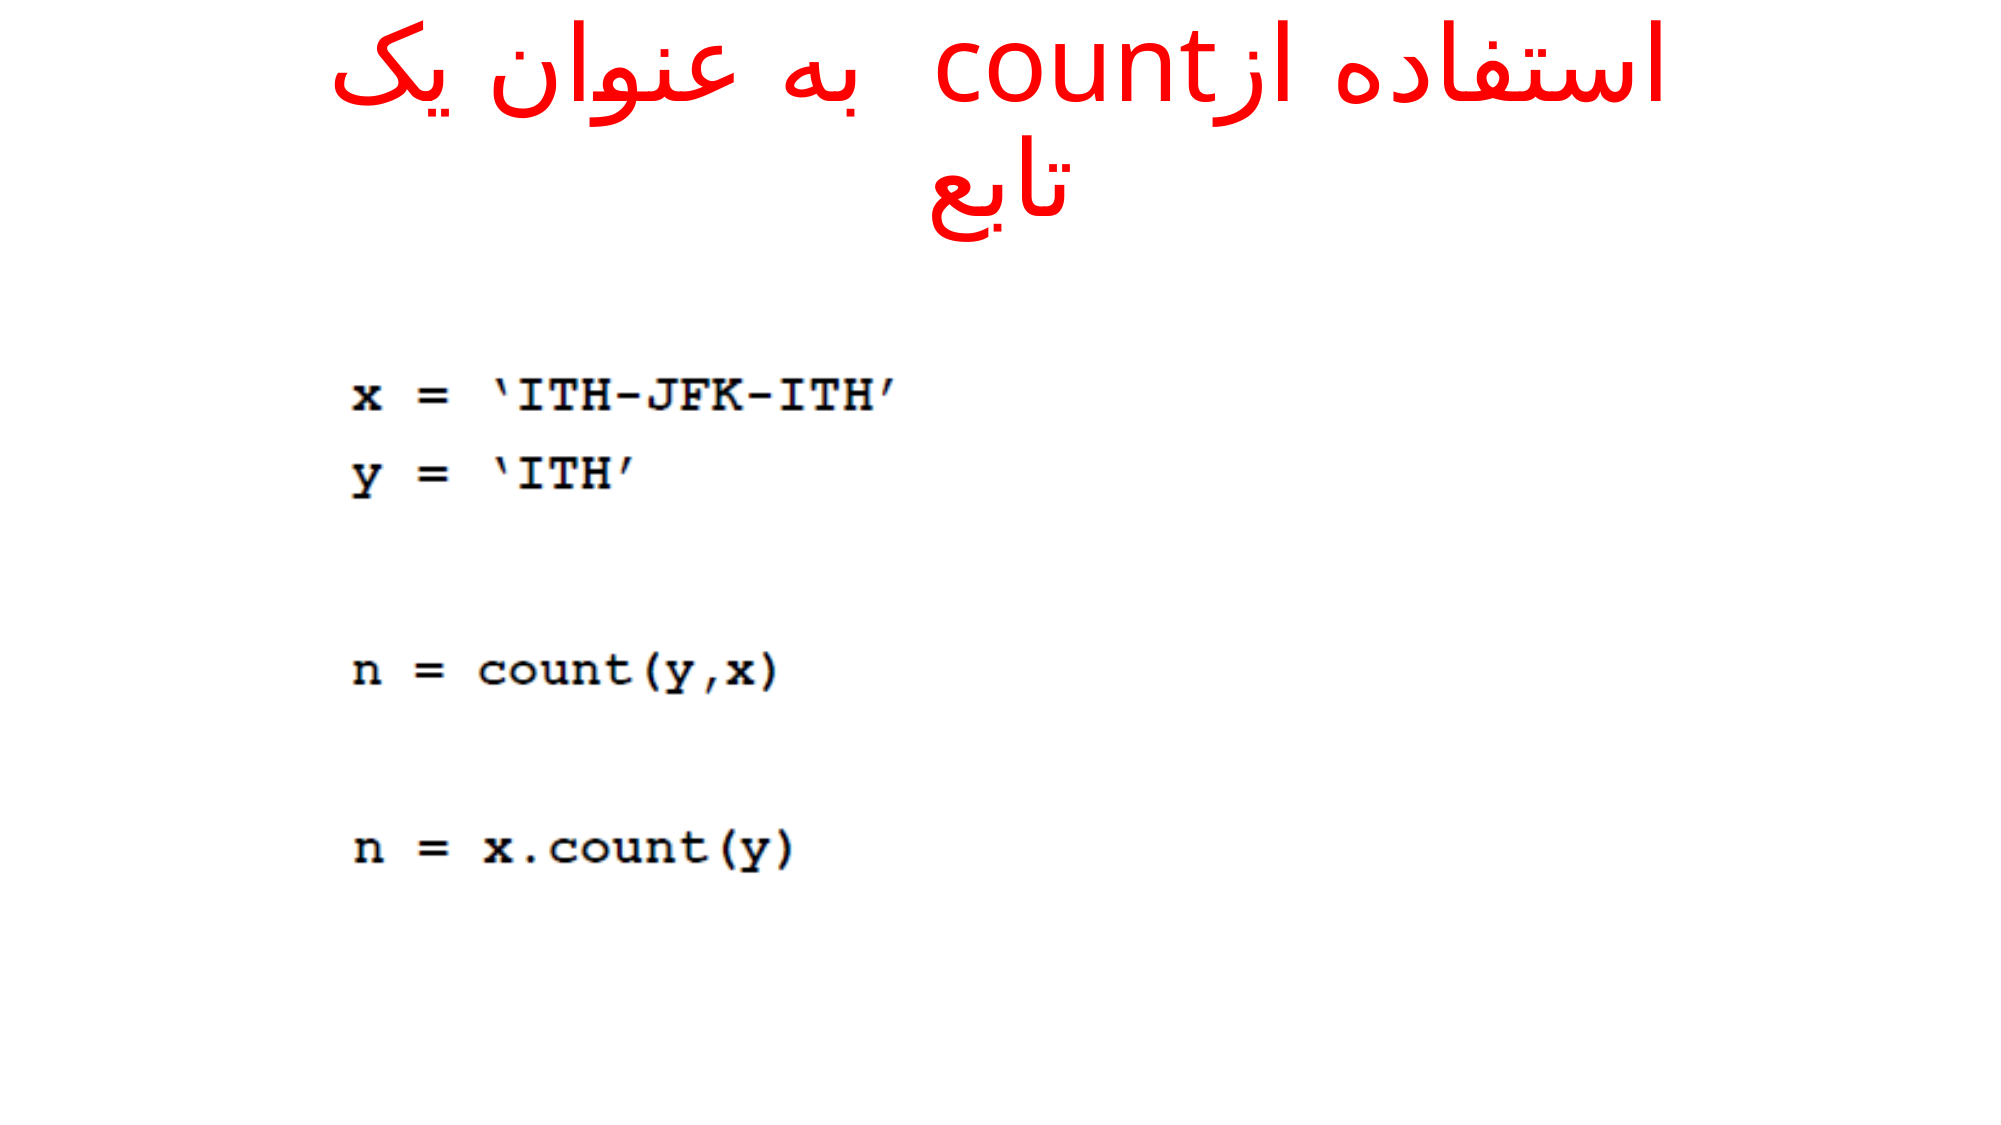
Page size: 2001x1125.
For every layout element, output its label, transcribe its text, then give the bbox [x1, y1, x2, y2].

picture [277, 362, 954, 536]
picture [312, 617, 809, 744]
picture [312, 815, 830, 907]
title استفاده ازcount به عنوان یک تابع [249, 0, 1750, 247]
